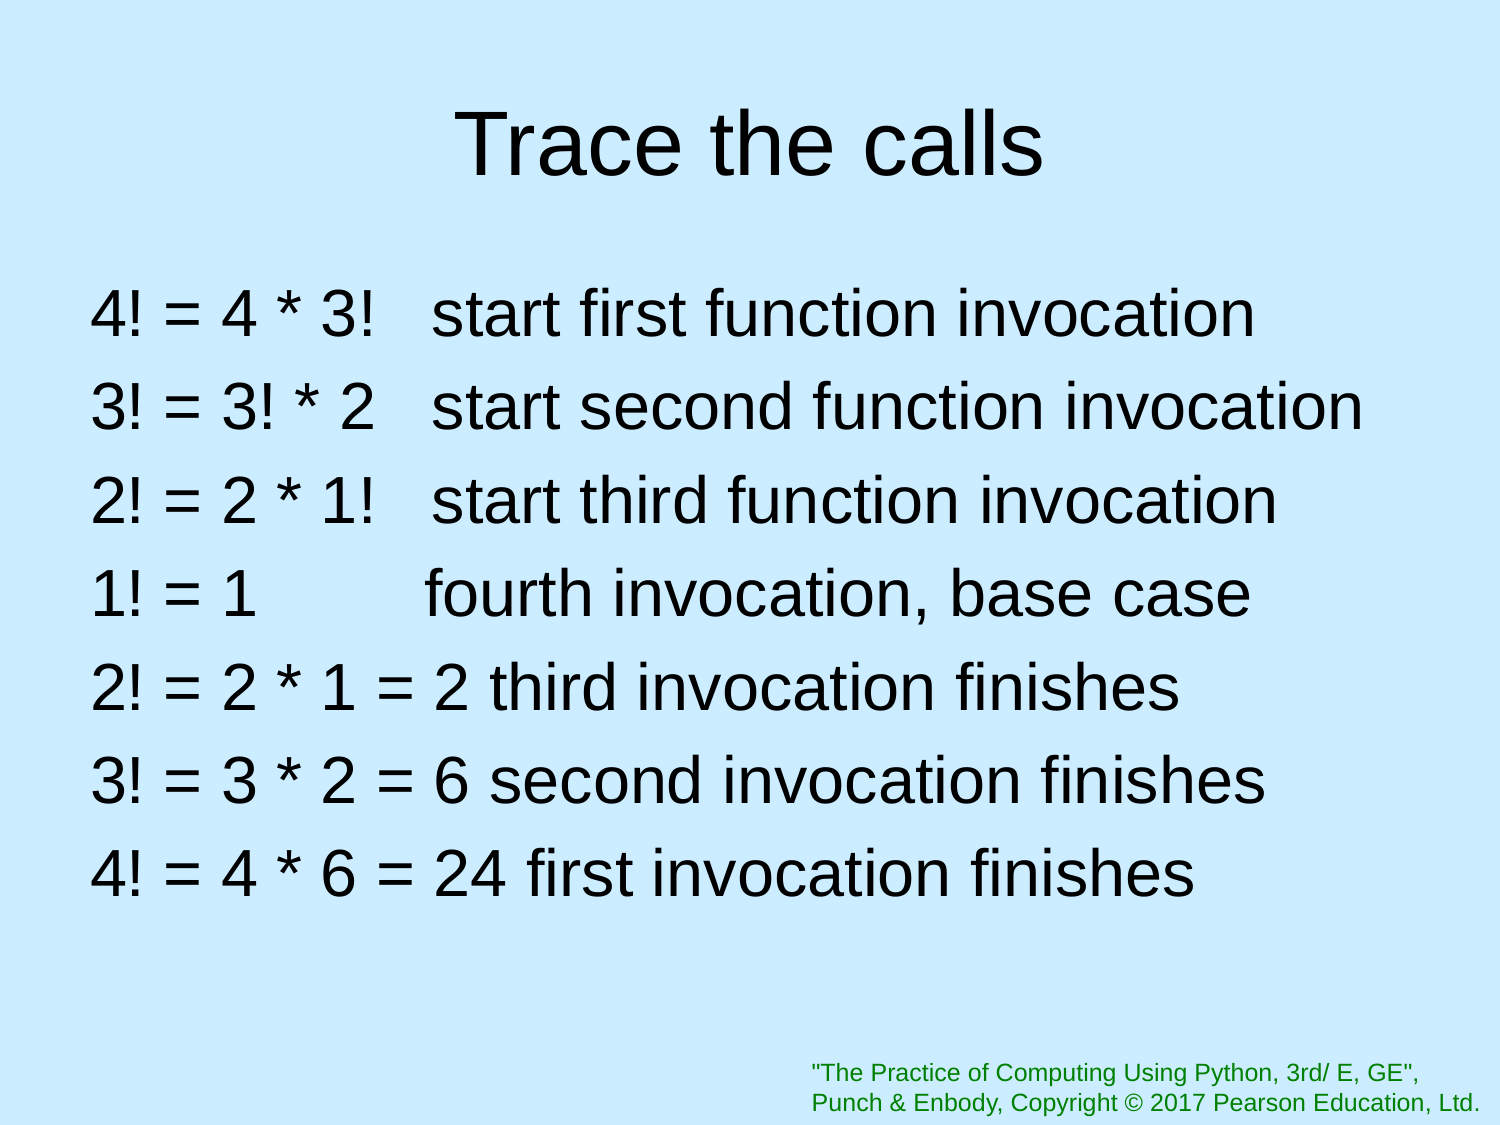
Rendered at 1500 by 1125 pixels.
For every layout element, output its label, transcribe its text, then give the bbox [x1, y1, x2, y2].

list 4! = 4 * 3! start first function invocation 3! = 3! * 2 start second function invocation 2! = 2 * 1! start third function invocation 1! = 1 fourth invocation, base case 2! = 2 * 1 = 2 third invocation finishes 3! = 3 * 2 = 6 second invocation finishes 4! = 4 * 6 = 24 first invocation finishes [75, 262, 1425, 1005]
title Trace the calls [75, 45, 1425, 233]
